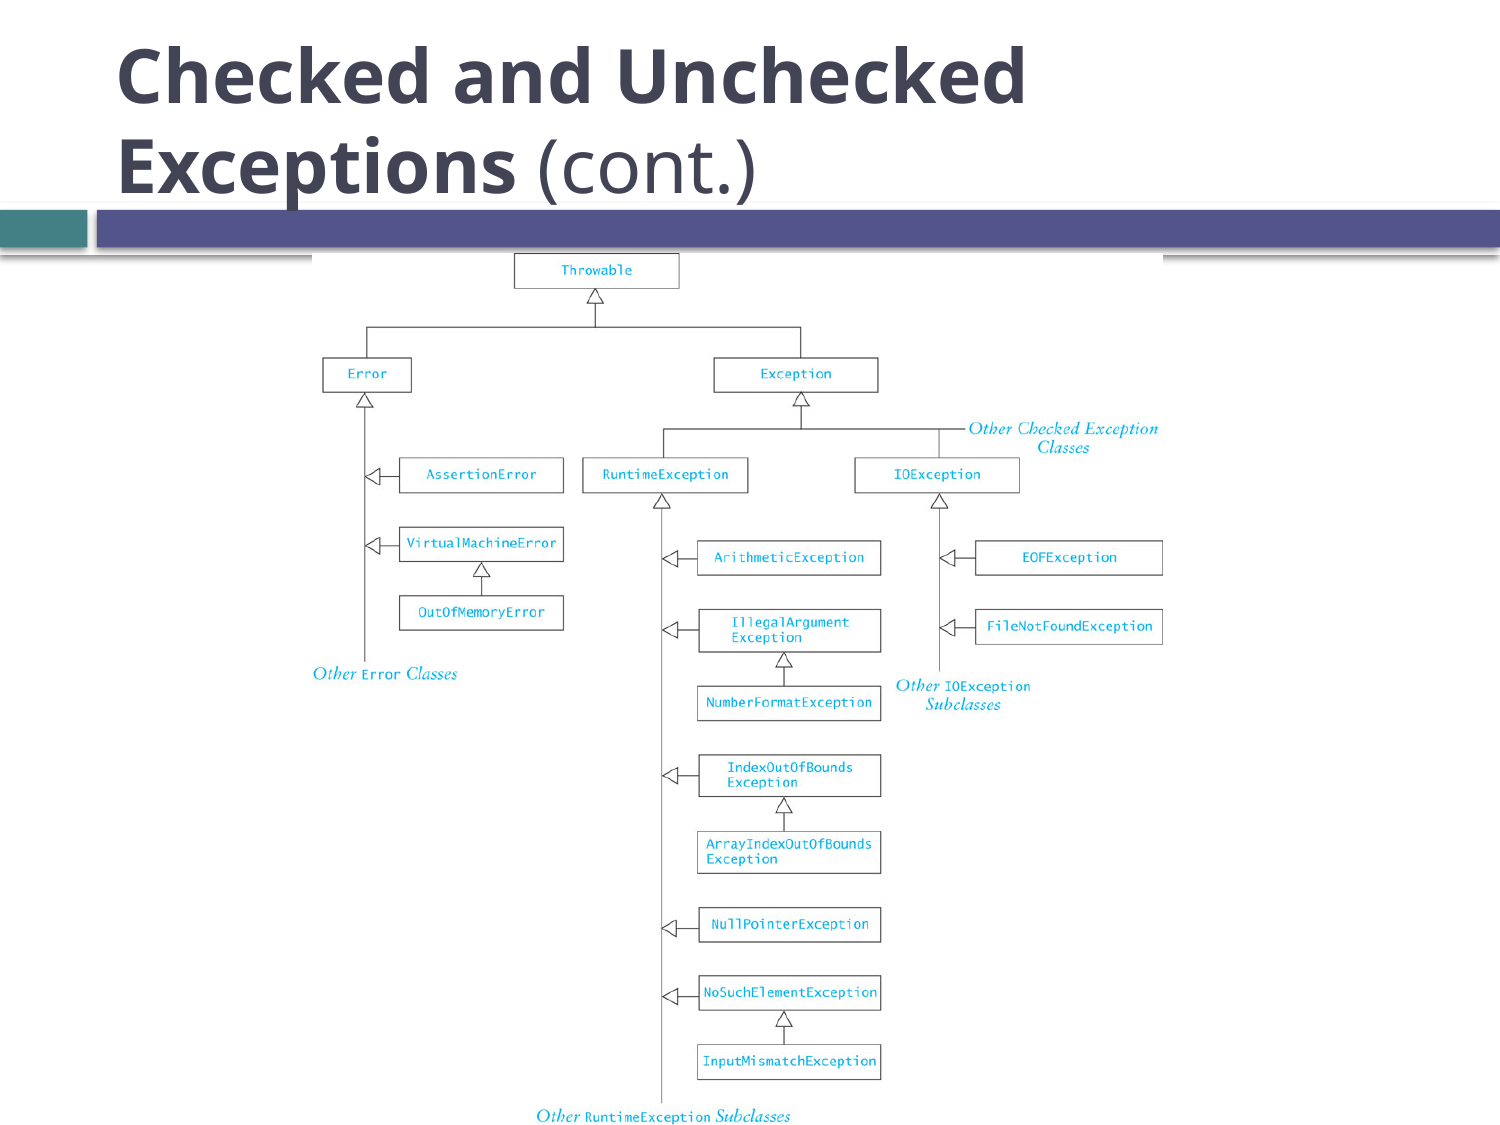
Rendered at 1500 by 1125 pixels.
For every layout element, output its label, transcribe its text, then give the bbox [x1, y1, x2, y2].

title Checked and Unchecked Exceptions (cont.) [100, 37, 1439, 201]
picture [312, 253, 1163, 1125]
